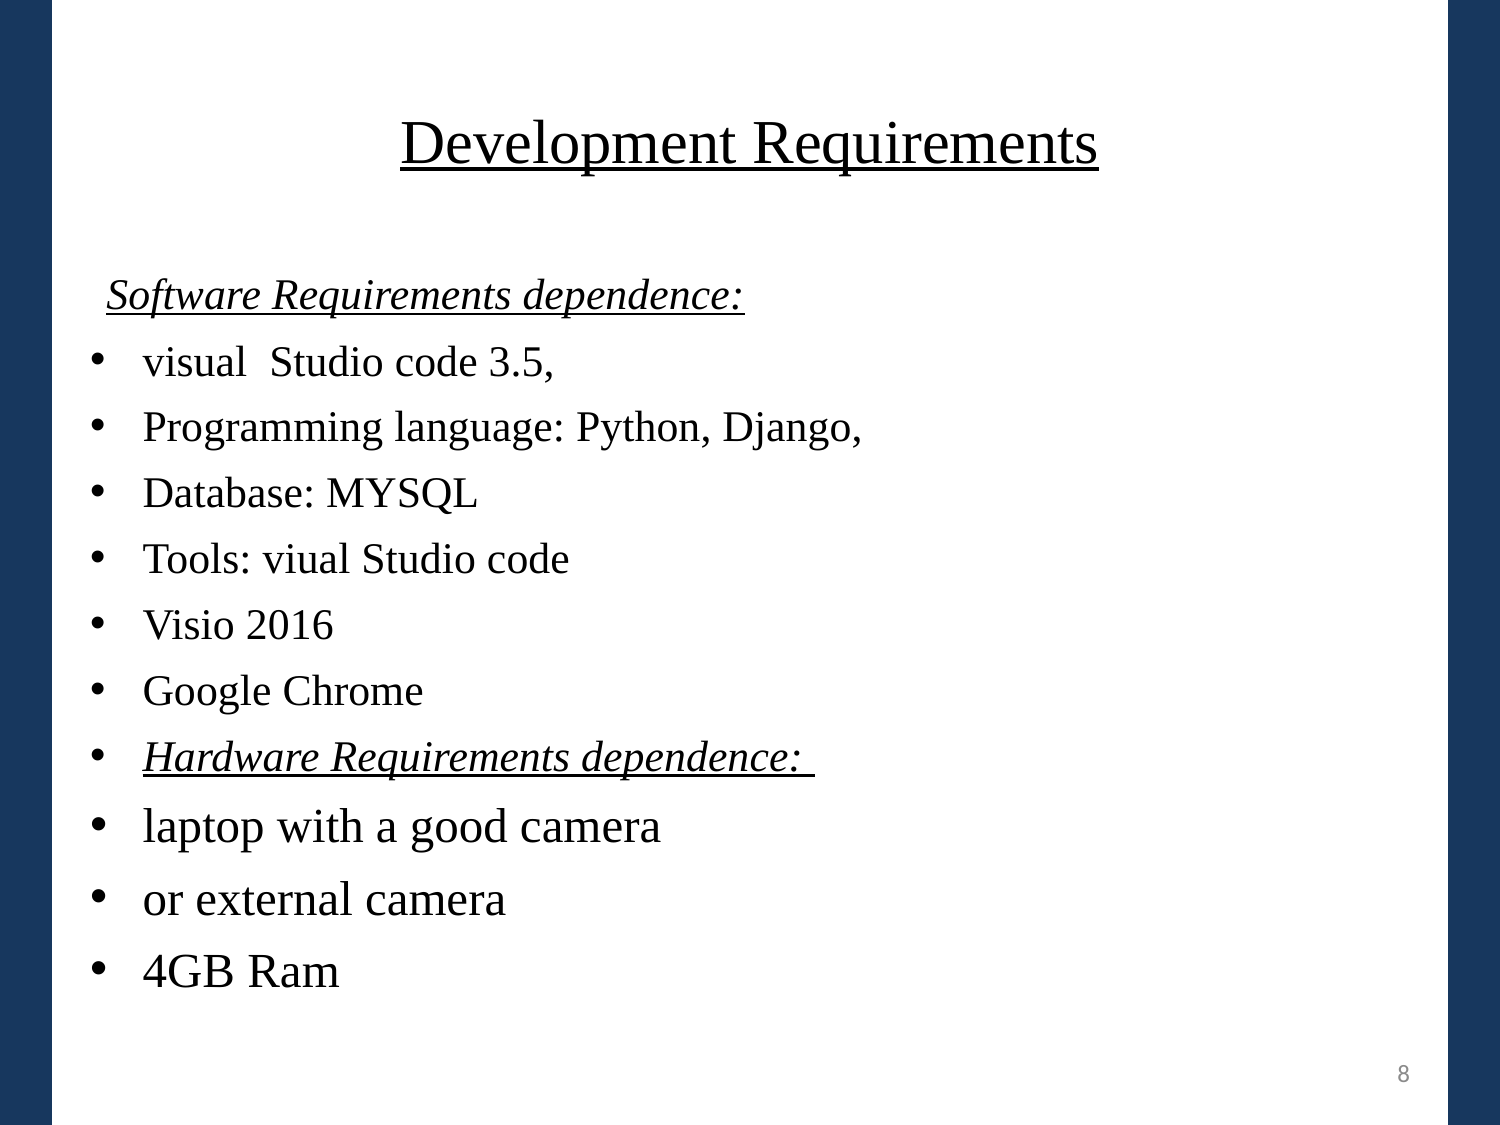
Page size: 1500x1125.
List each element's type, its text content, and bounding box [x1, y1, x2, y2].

text_box [0, 0, 52, 1125]
text_box [1448, 0, 1500, 1125]
title Development Requirements [75, 45, 1425, 232]
slide_number 8 [1074, 1042, 1425, 1103]
list Software Requirements dependence: visual Studio code 3.5, Programming language: Python, Django, Database: MYSQL Tools: viual Studio code Visio 2016 Google Chrome Hardware Requirements dependence: laptop with a good camera or external camera 4GB Ram [75, 232, 1425, 1005]
